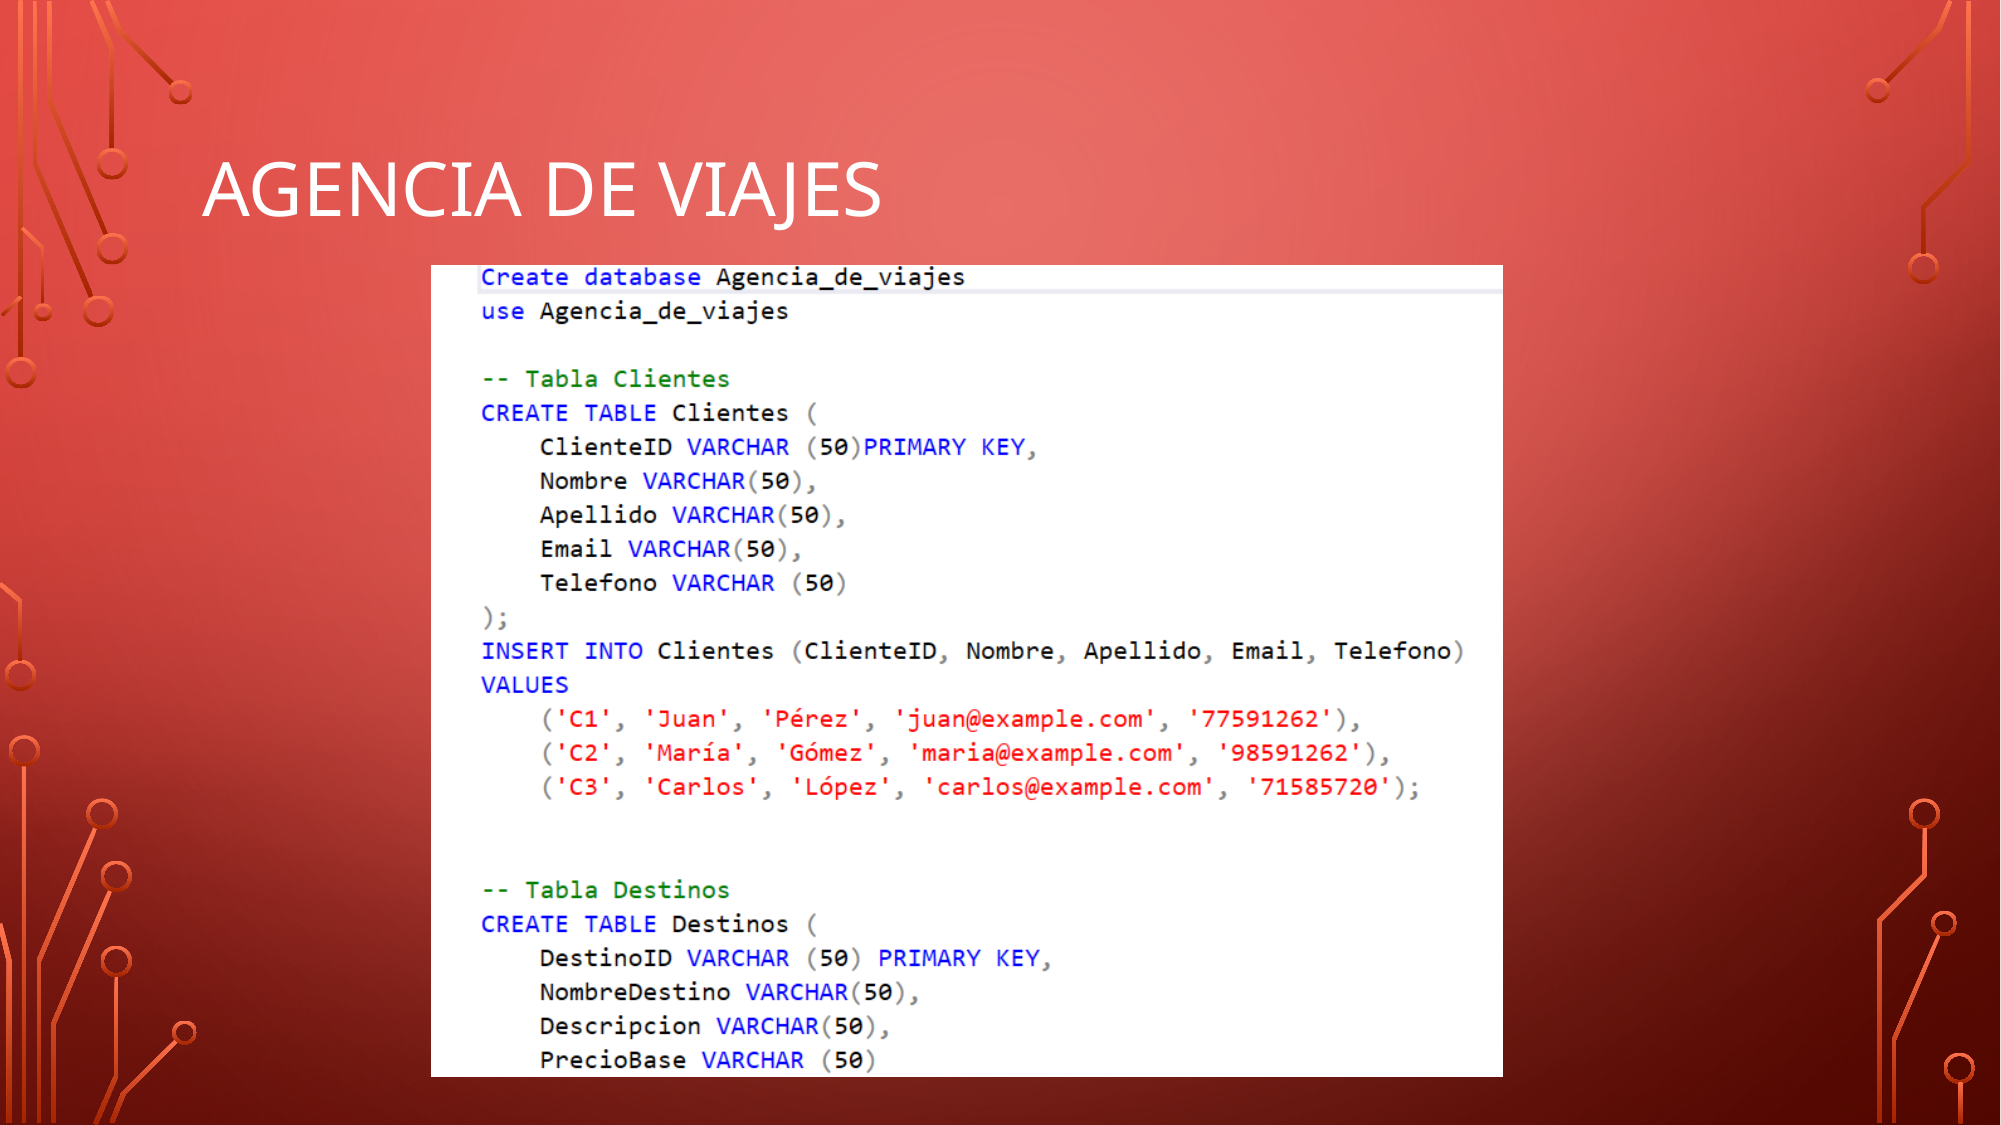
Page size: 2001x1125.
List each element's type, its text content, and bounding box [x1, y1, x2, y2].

title AGENCIA DE VIAJES [187, 70, 1813, 314]
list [430, 265, 1503, 1078]
